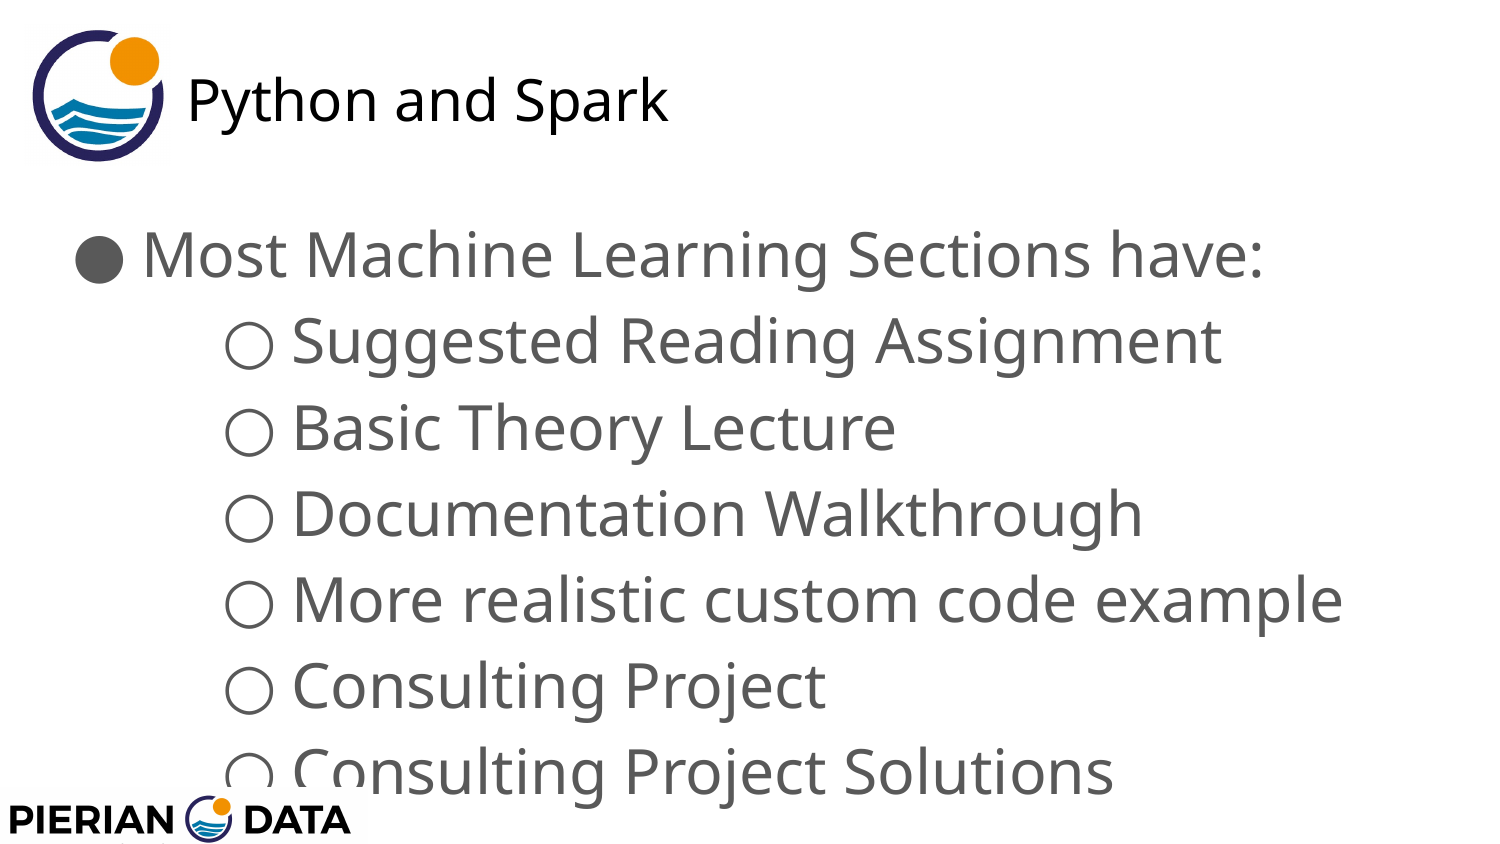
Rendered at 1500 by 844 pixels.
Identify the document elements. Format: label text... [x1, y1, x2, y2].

picture [0, 787, 368, 844]
title Python and Spark [176, 48, 1449, 143]
picture [24, 24, 172, 167]
list Most Machine Learning Sections have: Suggested Reading Assignment Basic Theory Lecture Documentation Walkthrough More realistic custom code example Consulting Project Consulting Project Solutions [51, 189, 1449, 750]
